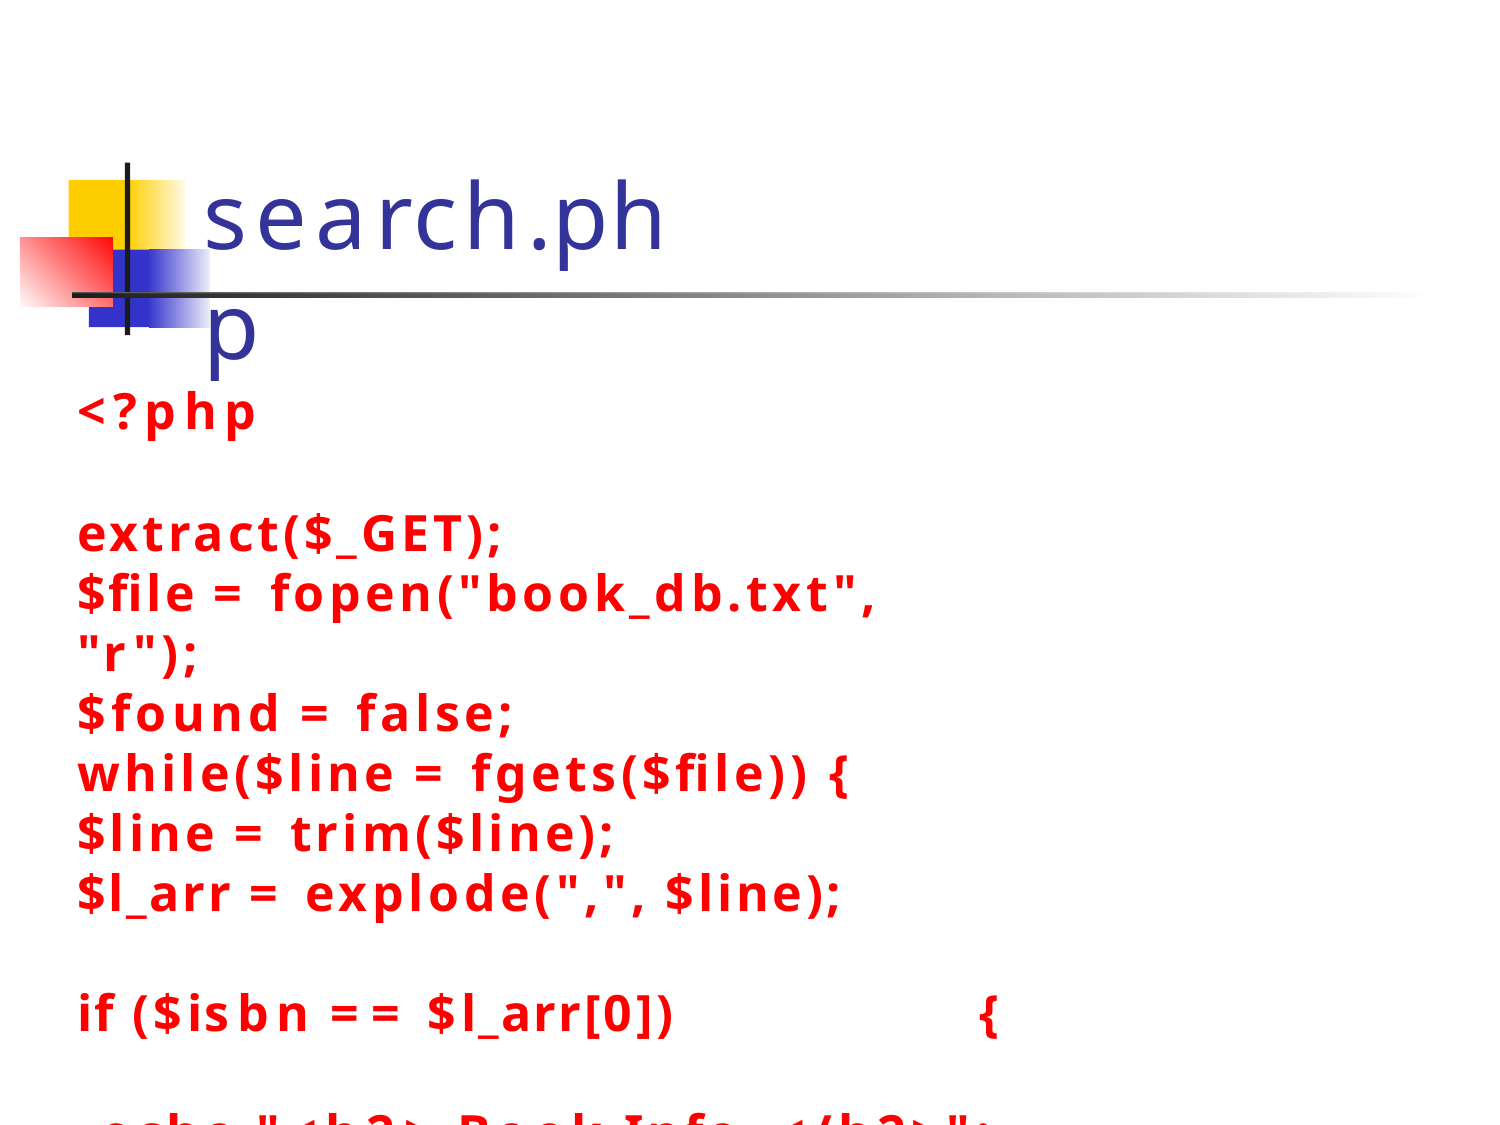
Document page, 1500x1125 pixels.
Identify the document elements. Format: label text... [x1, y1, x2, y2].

picture [20, 180, 201, 328]
text_box <?php extract($_GET); $file = fopen("book_db.txt", "r"); $found = false; while($line = fgets($file)) { $line = trim($line); $l_arr = explode(",", $line); if ($isbn == $l_arr[0]) { echo "<h2> Book Info. </h2>"; [75, 377, 1015, 1125]
picture [714, 292, 1422, 298]
title search.php [201, 155, 714, 377]
